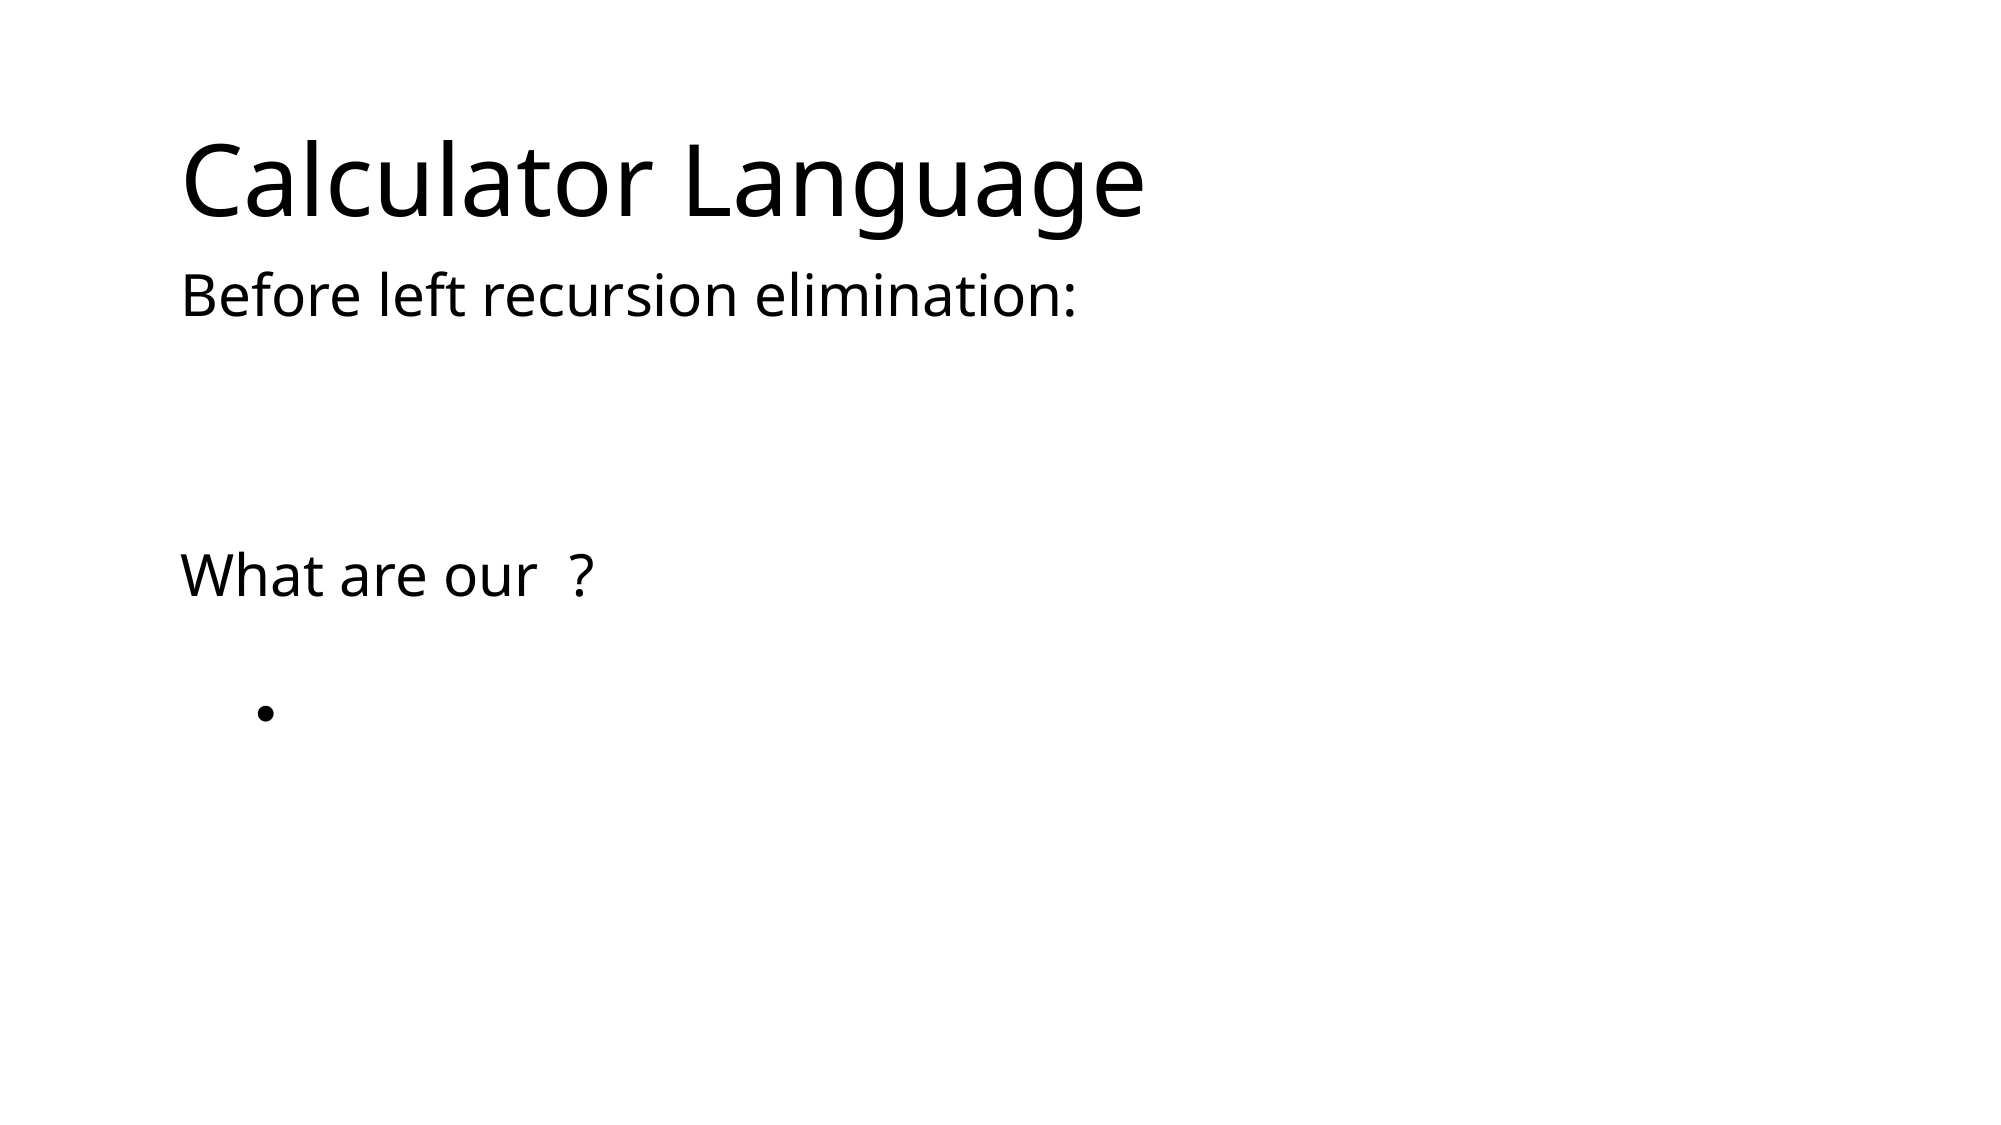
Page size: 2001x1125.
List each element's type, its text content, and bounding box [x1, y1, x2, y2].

text_box Calculator Language [165, 109, 1829, 245]
